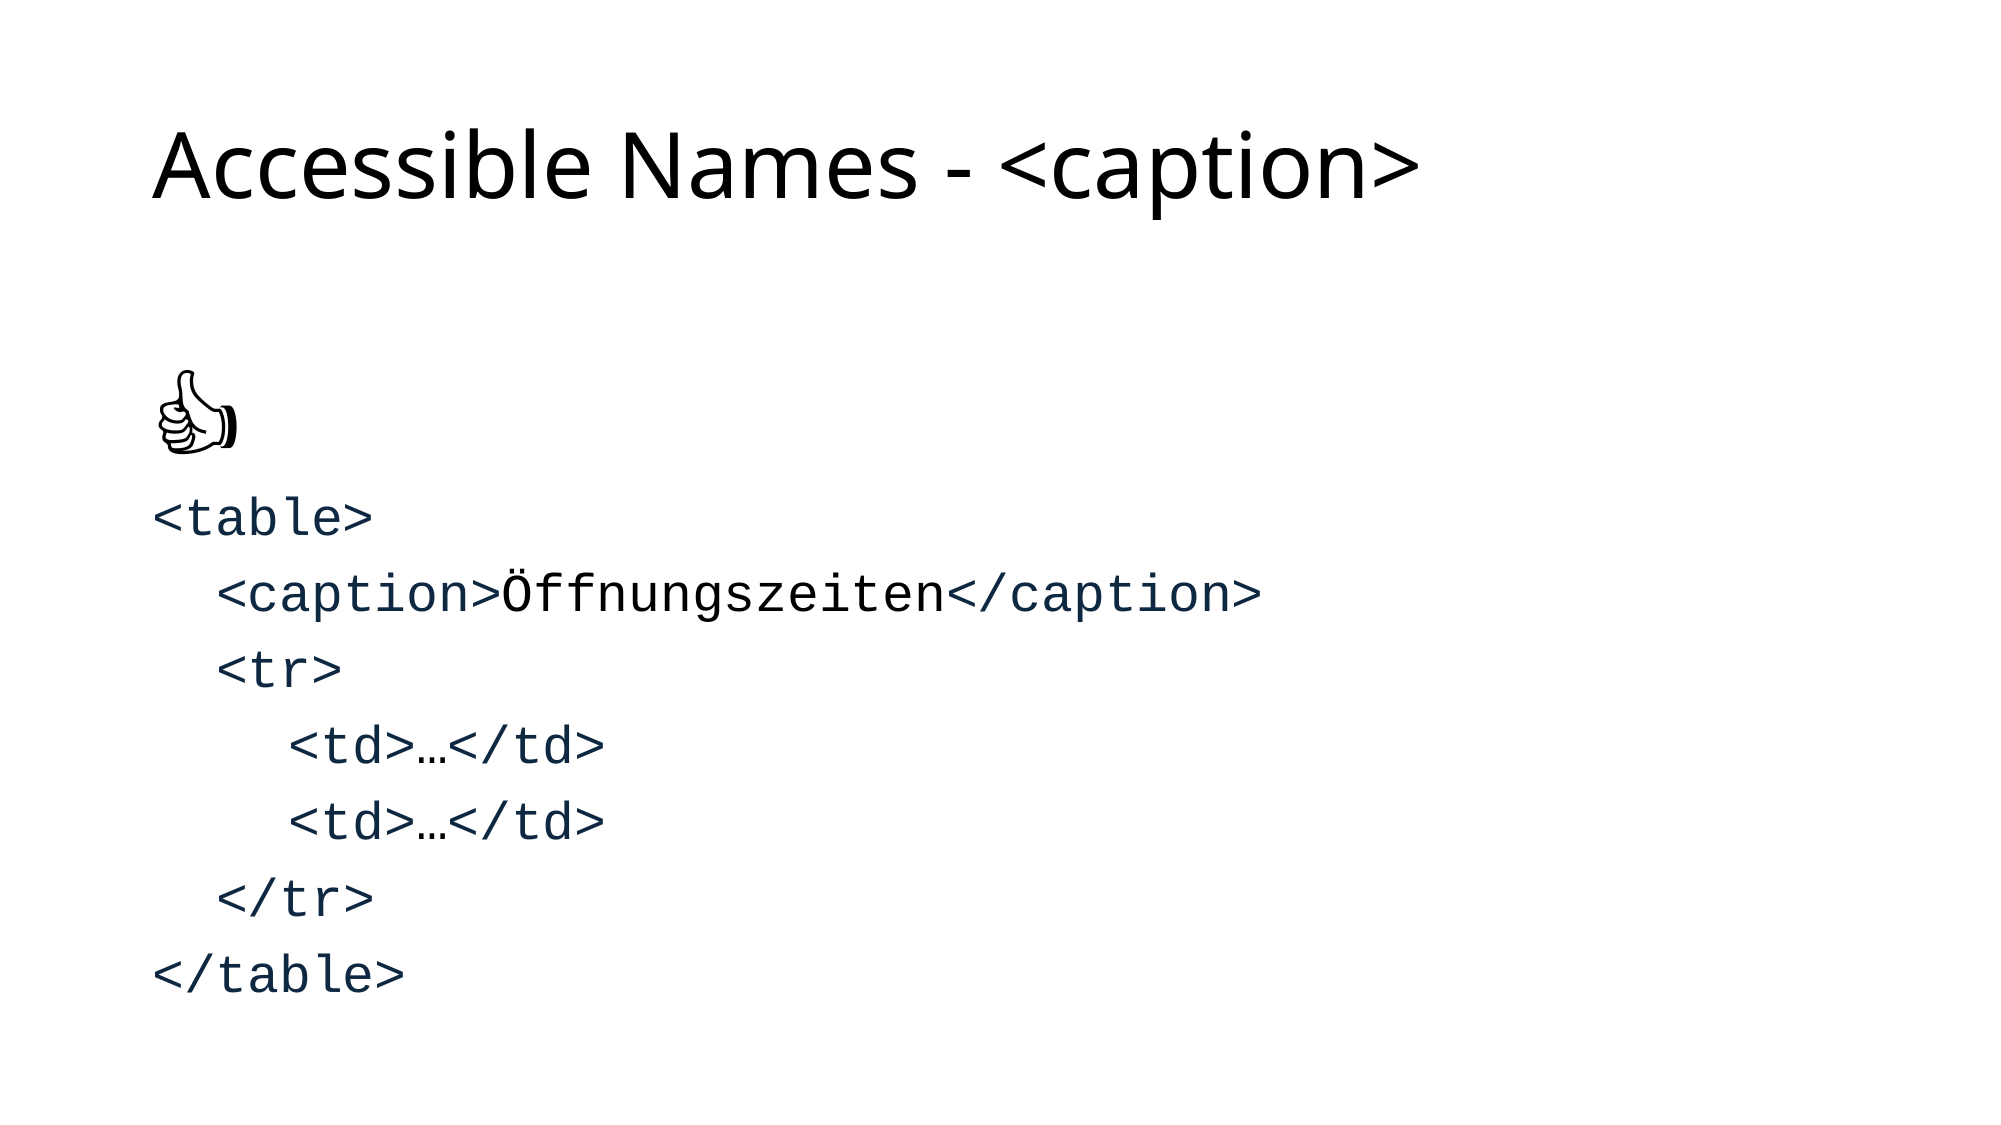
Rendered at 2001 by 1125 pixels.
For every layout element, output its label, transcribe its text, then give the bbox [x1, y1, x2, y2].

list 👍 <table> <caption>Öffnungszeiten</caption> <tr> <td>…</td> <td>…</td> </tr> </table> [137, 299, 1863, 1014]
title Accessible Names - <caption> [137, 59, 1863, 278]
